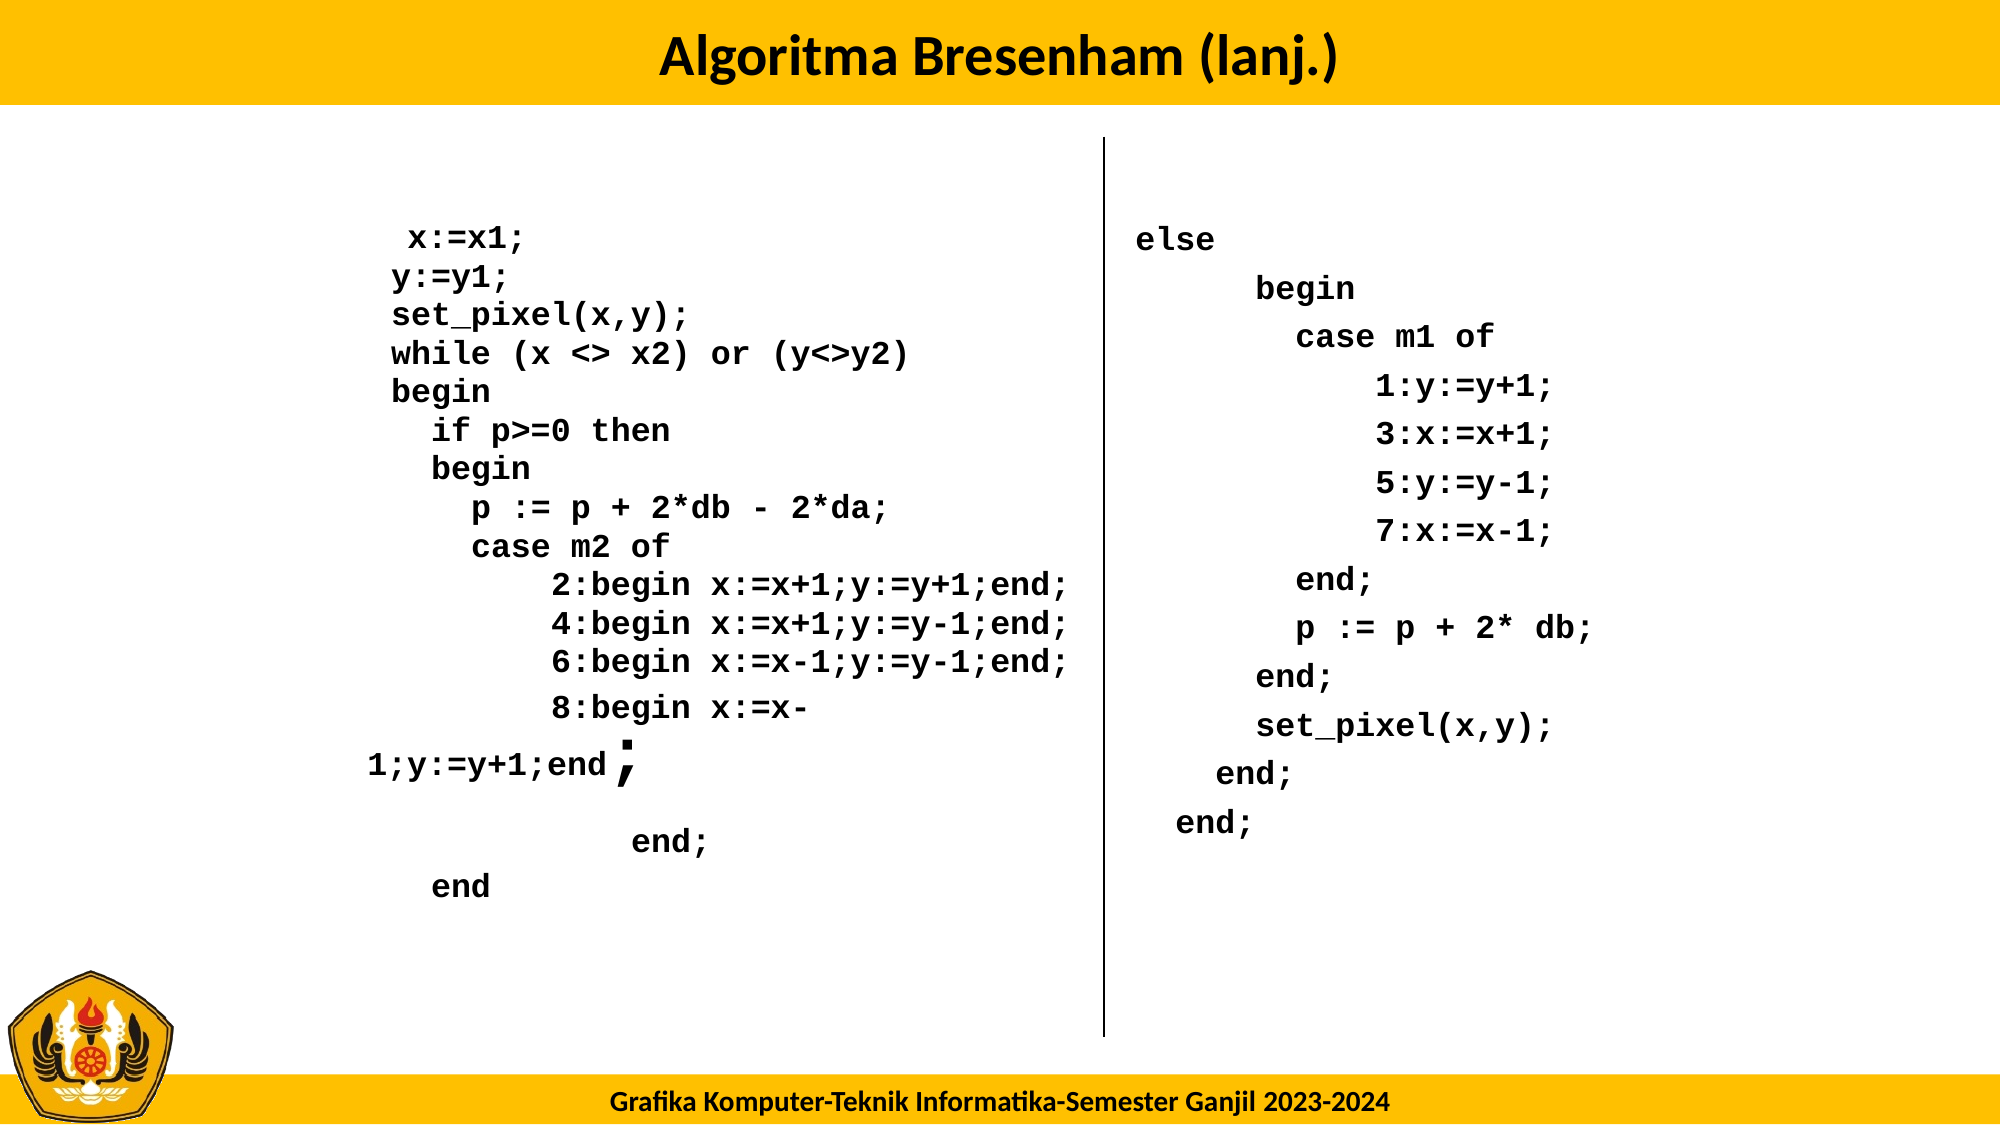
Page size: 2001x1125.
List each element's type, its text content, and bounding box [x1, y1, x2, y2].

text_box else begin case m1 of 1:y:=y+1; 3:x:=x+1; 5:y:=y-1; 7:x:=x-1; end; p := p + 2* db; end; set_pixel(x,y); end; end; [1120, 217, 1691, 1060]
picture [0, 961, 197, 1125]
list x:=x1; y:=y1; set_pixel(x,y); while (x <> x2) or (y<>y2) begin if p>=0 then begin p := p + 2*db - 2*da; case m2 of 2:begin x:=x+1;y:=y+1;end; 4:begin x:=x+1;y:=y-1;end; 6:begin x:=x-1;y:=y-1;end; 8:begin x:=x-1;y:=y+1;end; end; end [296, 215, 1099, 1003]
title Algoritma Bresenham (lanj.) [0, 0, 2000, 105]
